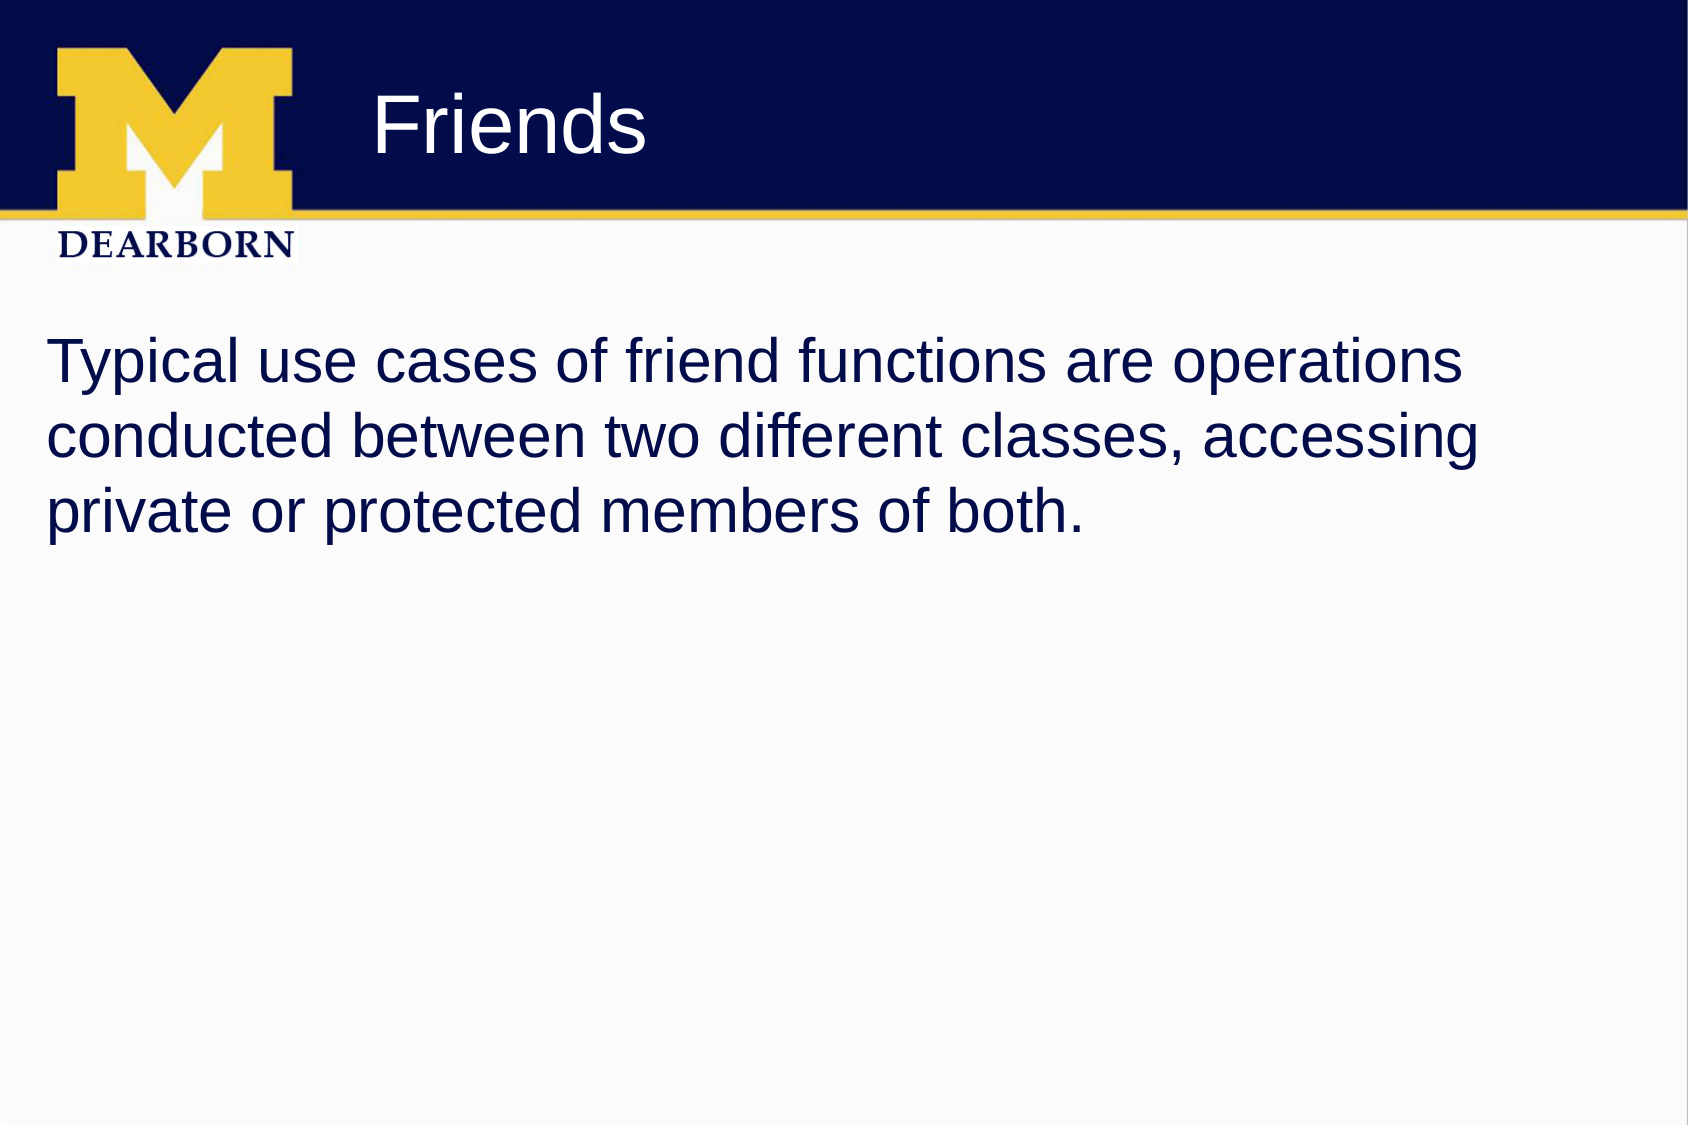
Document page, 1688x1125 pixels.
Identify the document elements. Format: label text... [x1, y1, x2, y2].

title Friends [356, 62, 1688, 154]
text_box Typical use cases of friend functions are operations conducted between two different classes, accessing private or protected members of both. [31, 312, 1644, 1013]
picture [0, 0, 1688, 1125]
